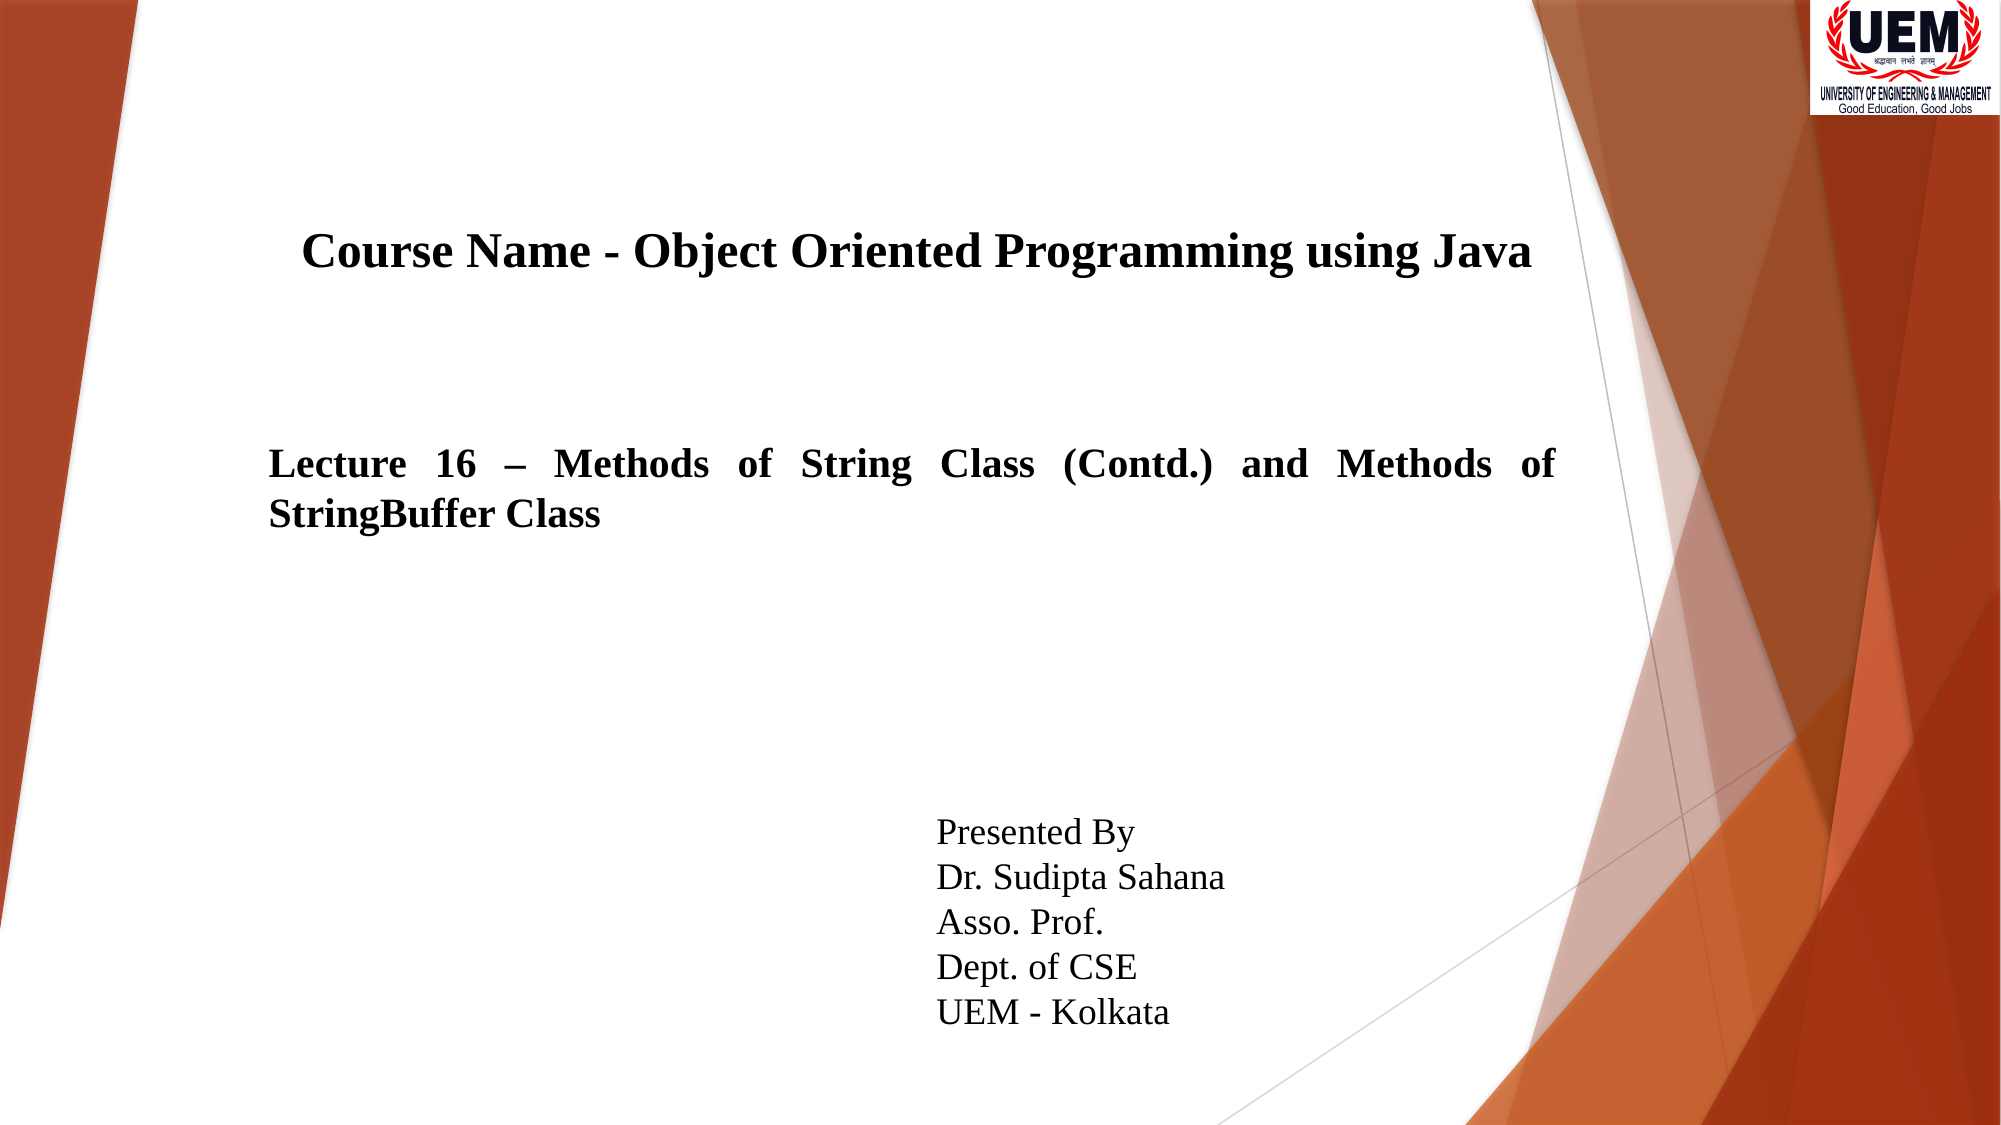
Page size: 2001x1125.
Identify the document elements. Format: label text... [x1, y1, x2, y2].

picture [1809, 0, 2000, 116]
text_box Course Name - Object Oriented Programming using Java [286, 209, 1548, 285]
text_box Lecture 16 – Methods of String Class (Contd.) and Methods of StringBuffer Class [253, 428, 1572, 544]
text_box Presented By Dr. Sudipta Sahana Asso. Prof. Dept. of CSE UEM - Kolkata [921, 799, 1455, 1040]
